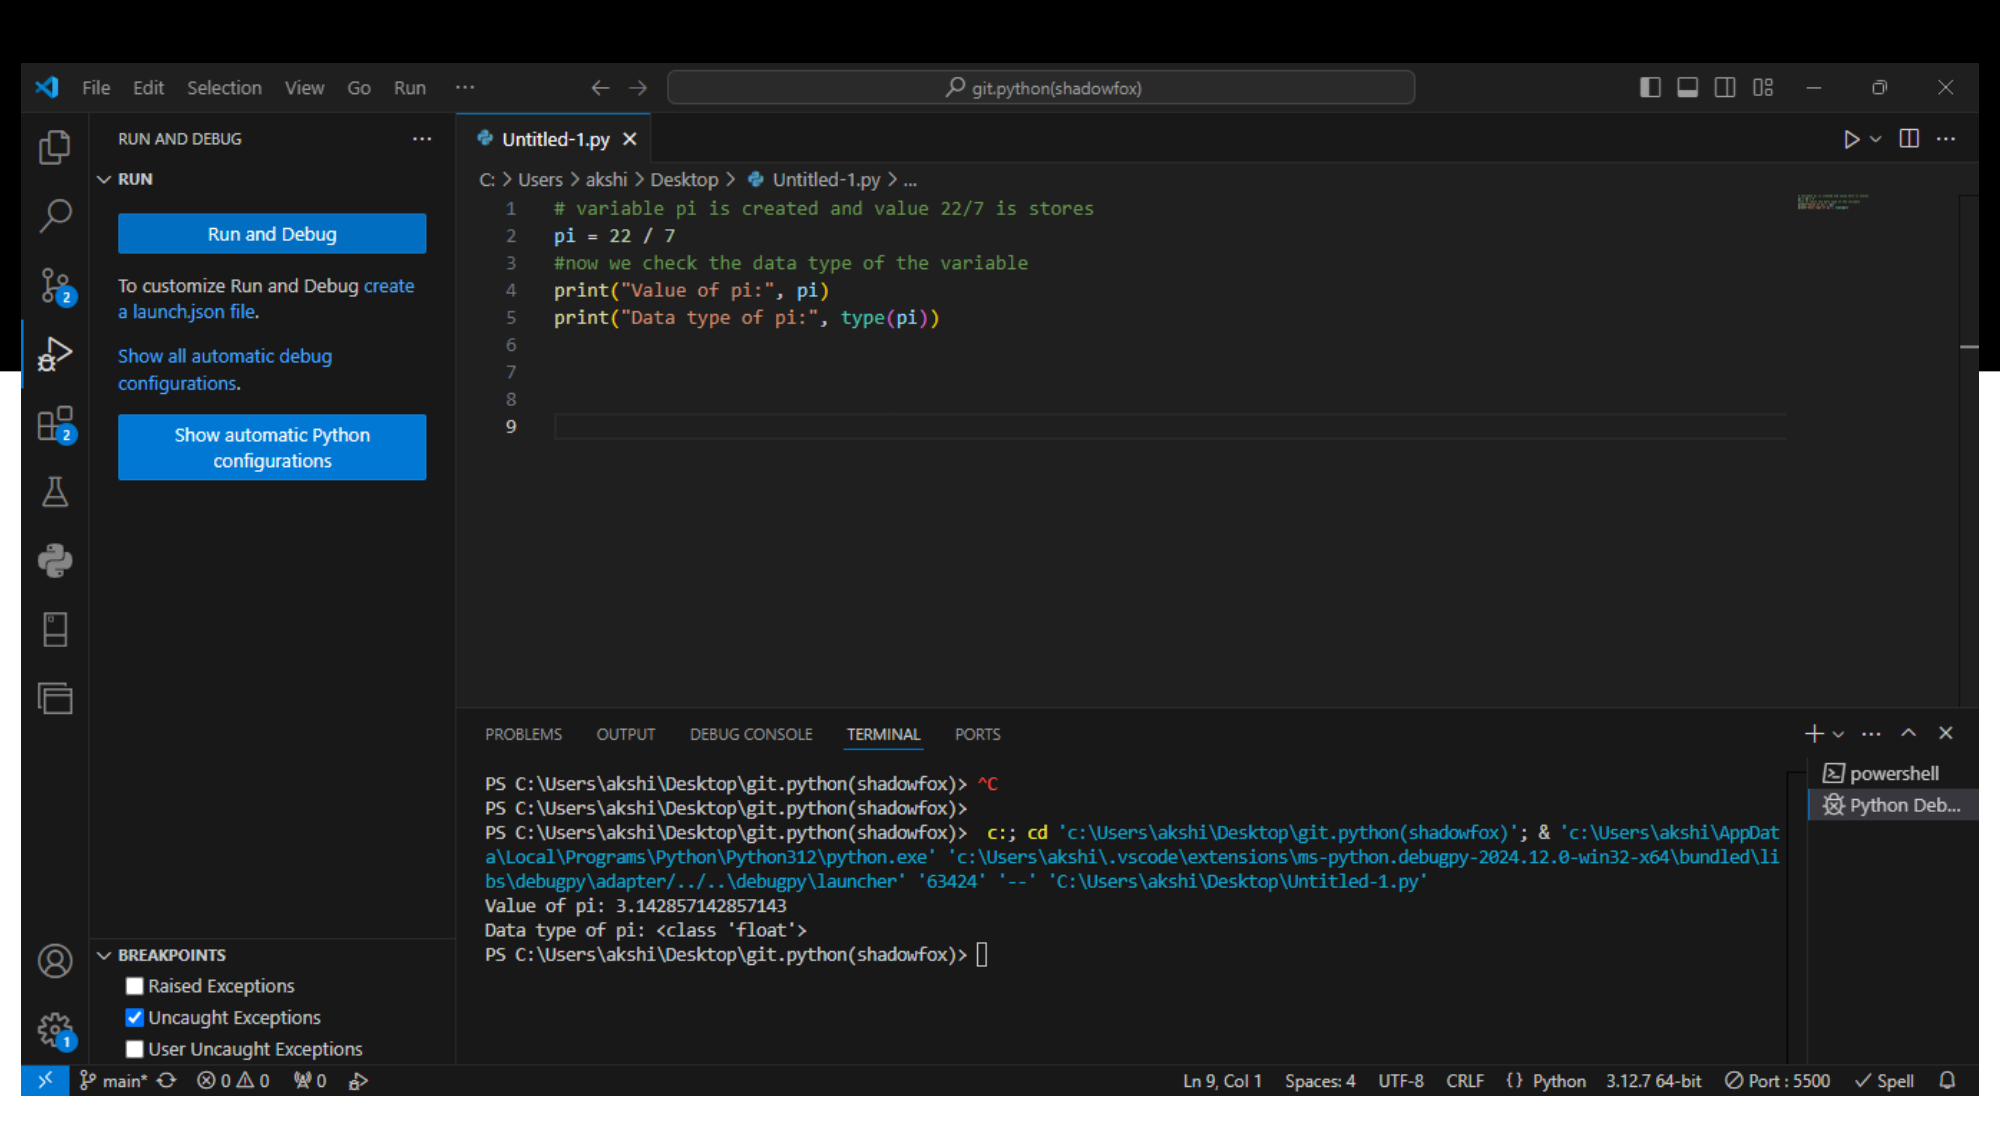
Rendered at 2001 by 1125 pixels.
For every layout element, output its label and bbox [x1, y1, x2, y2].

picture [21, 63, 1979, 1096]
